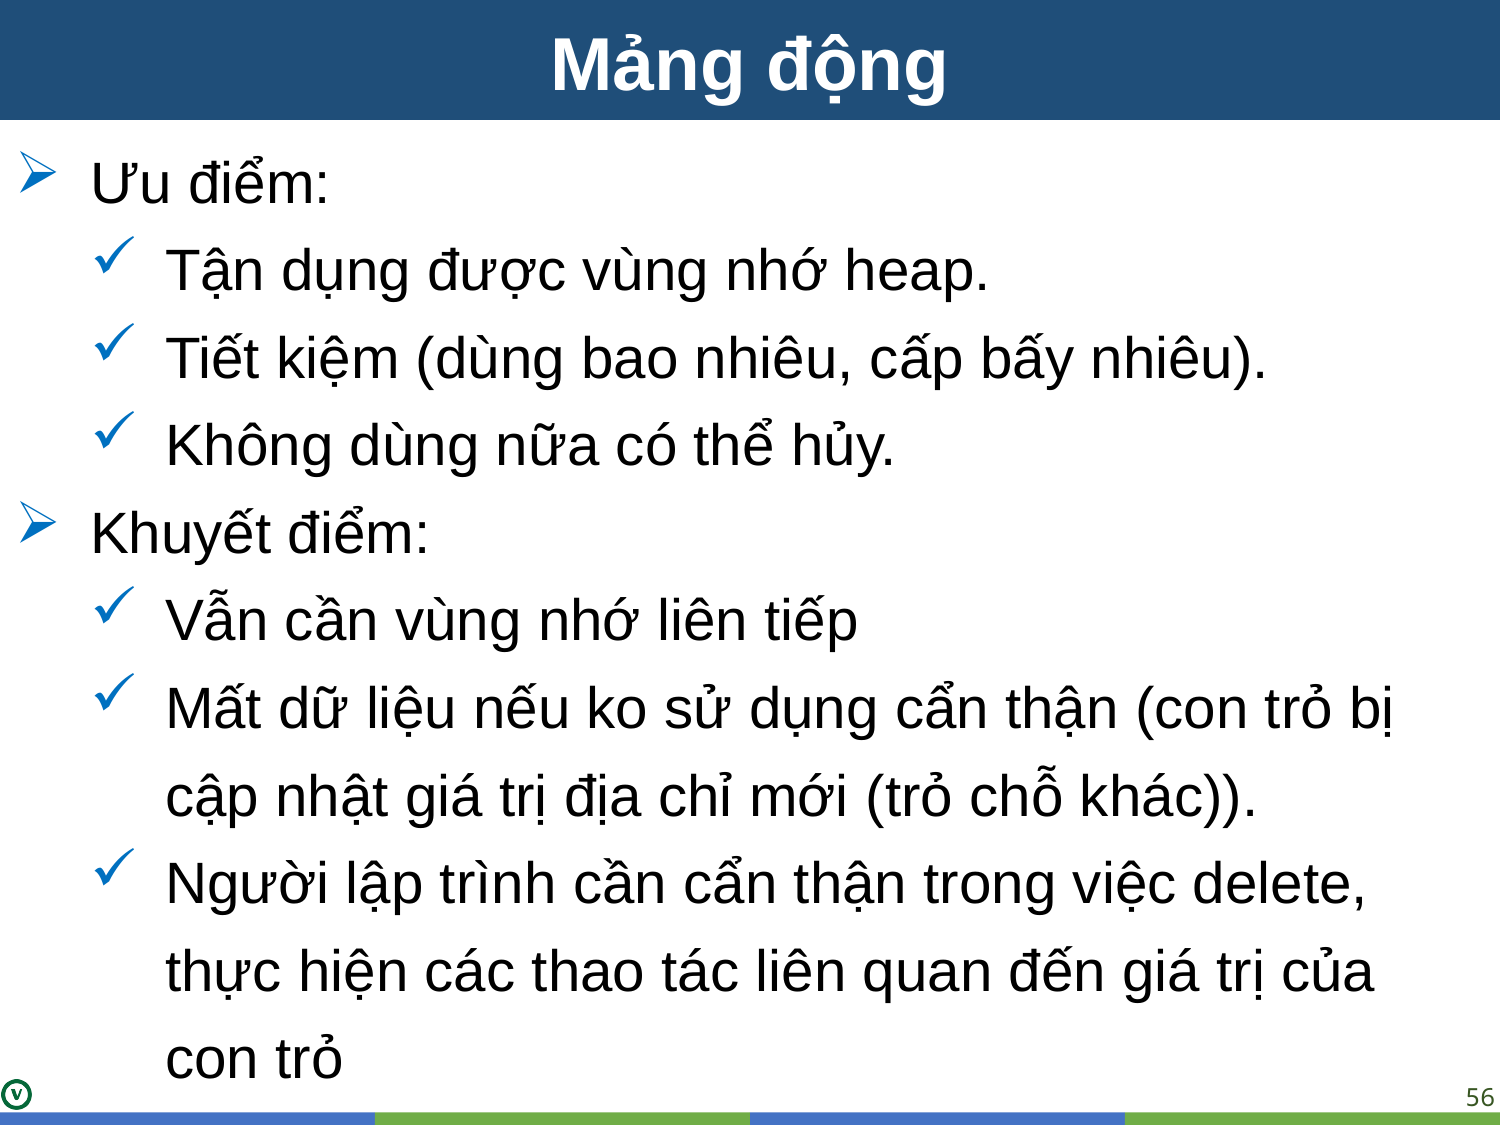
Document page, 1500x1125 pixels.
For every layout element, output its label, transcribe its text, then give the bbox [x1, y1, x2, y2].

text_box Ưu điểm: Tận dụng được vùng nhớ heap. Tiết kiệm (dùng bao nhiêu, cấp bấy nhiêu). Không dùng nữa có thể hủy. Khuyết điểm: Vẫn cần vùng nhớ liên tiếp Mất dữ liệu nếu ko sử dụng cẩn thận (con trỏ bị cập nhật giá trị địa chỉ mới (trỏ chỗ khác)). Người lập trình cần cẩn thận trong việc delete, thực hiện các thao tác liên quan đến giá trị của con trỏ [0, 120, 1500, 1125]
text_box Mảng động [0, 0, 1500, 120]
